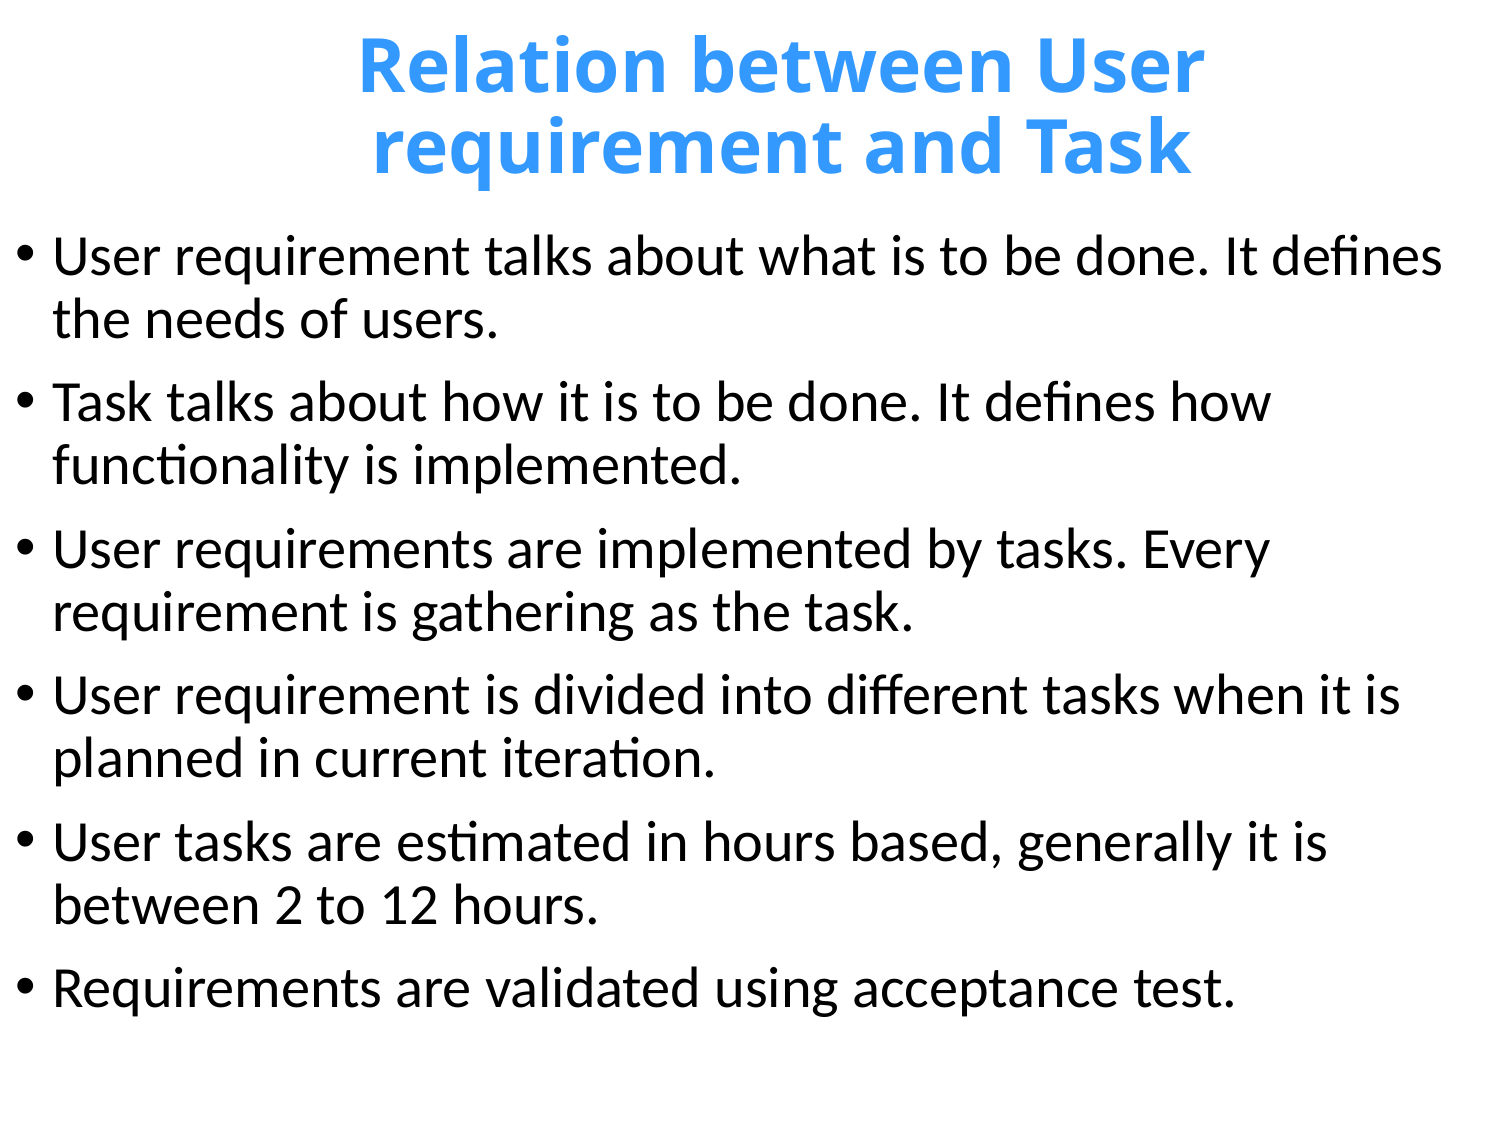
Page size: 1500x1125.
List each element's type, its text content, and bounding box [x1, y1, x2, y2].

title Relation between User requirement and Task [135, 0, 1429, 217]
list User requirement talks about what is to be done. It defines the needs of users. Task talks about how it is to be done. It defines how functionality is implemented. User requirements are implemented by tasks. Every requirement is gathering as the task. User requirement is divided into different tasks when it is planned in current iteration. User tasks are estimated in hours based, generally it is between 2 to 12 hours. Requirements are validated using acceptance test. [0, 217, 1491, 1111]
